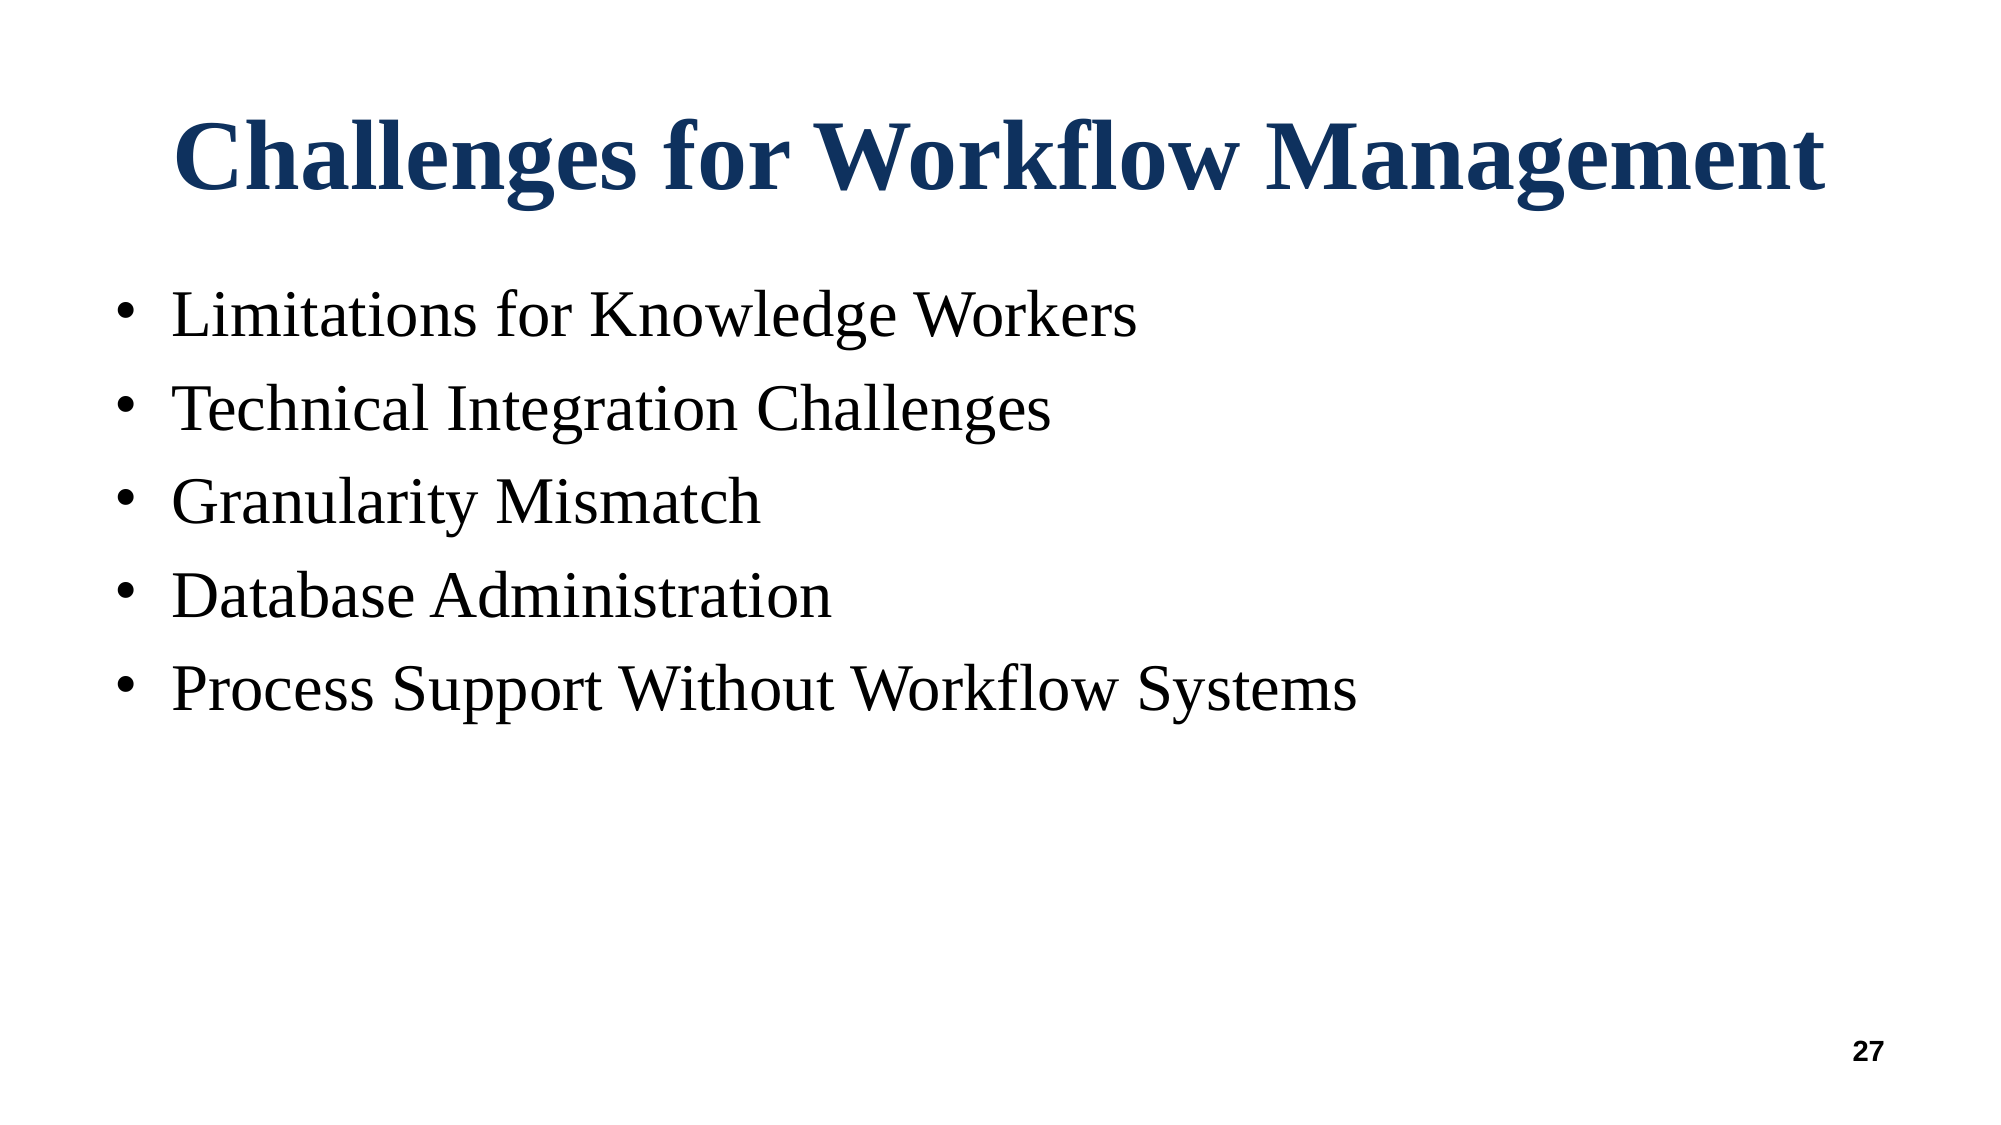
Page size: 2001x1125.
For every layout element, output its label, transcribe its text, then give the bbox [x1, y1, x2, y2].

title Challenges for Workflow Management [99, 55, 1900, 243]
slide_number ‹#› [1433, 1024, 1900, 1103]
list Limitations for Knowledge Workers Technical Integration Challenges Granularity Mismatch Database Administration Process Support Without Workflow Systems [99, 262, 1900, 1005]
